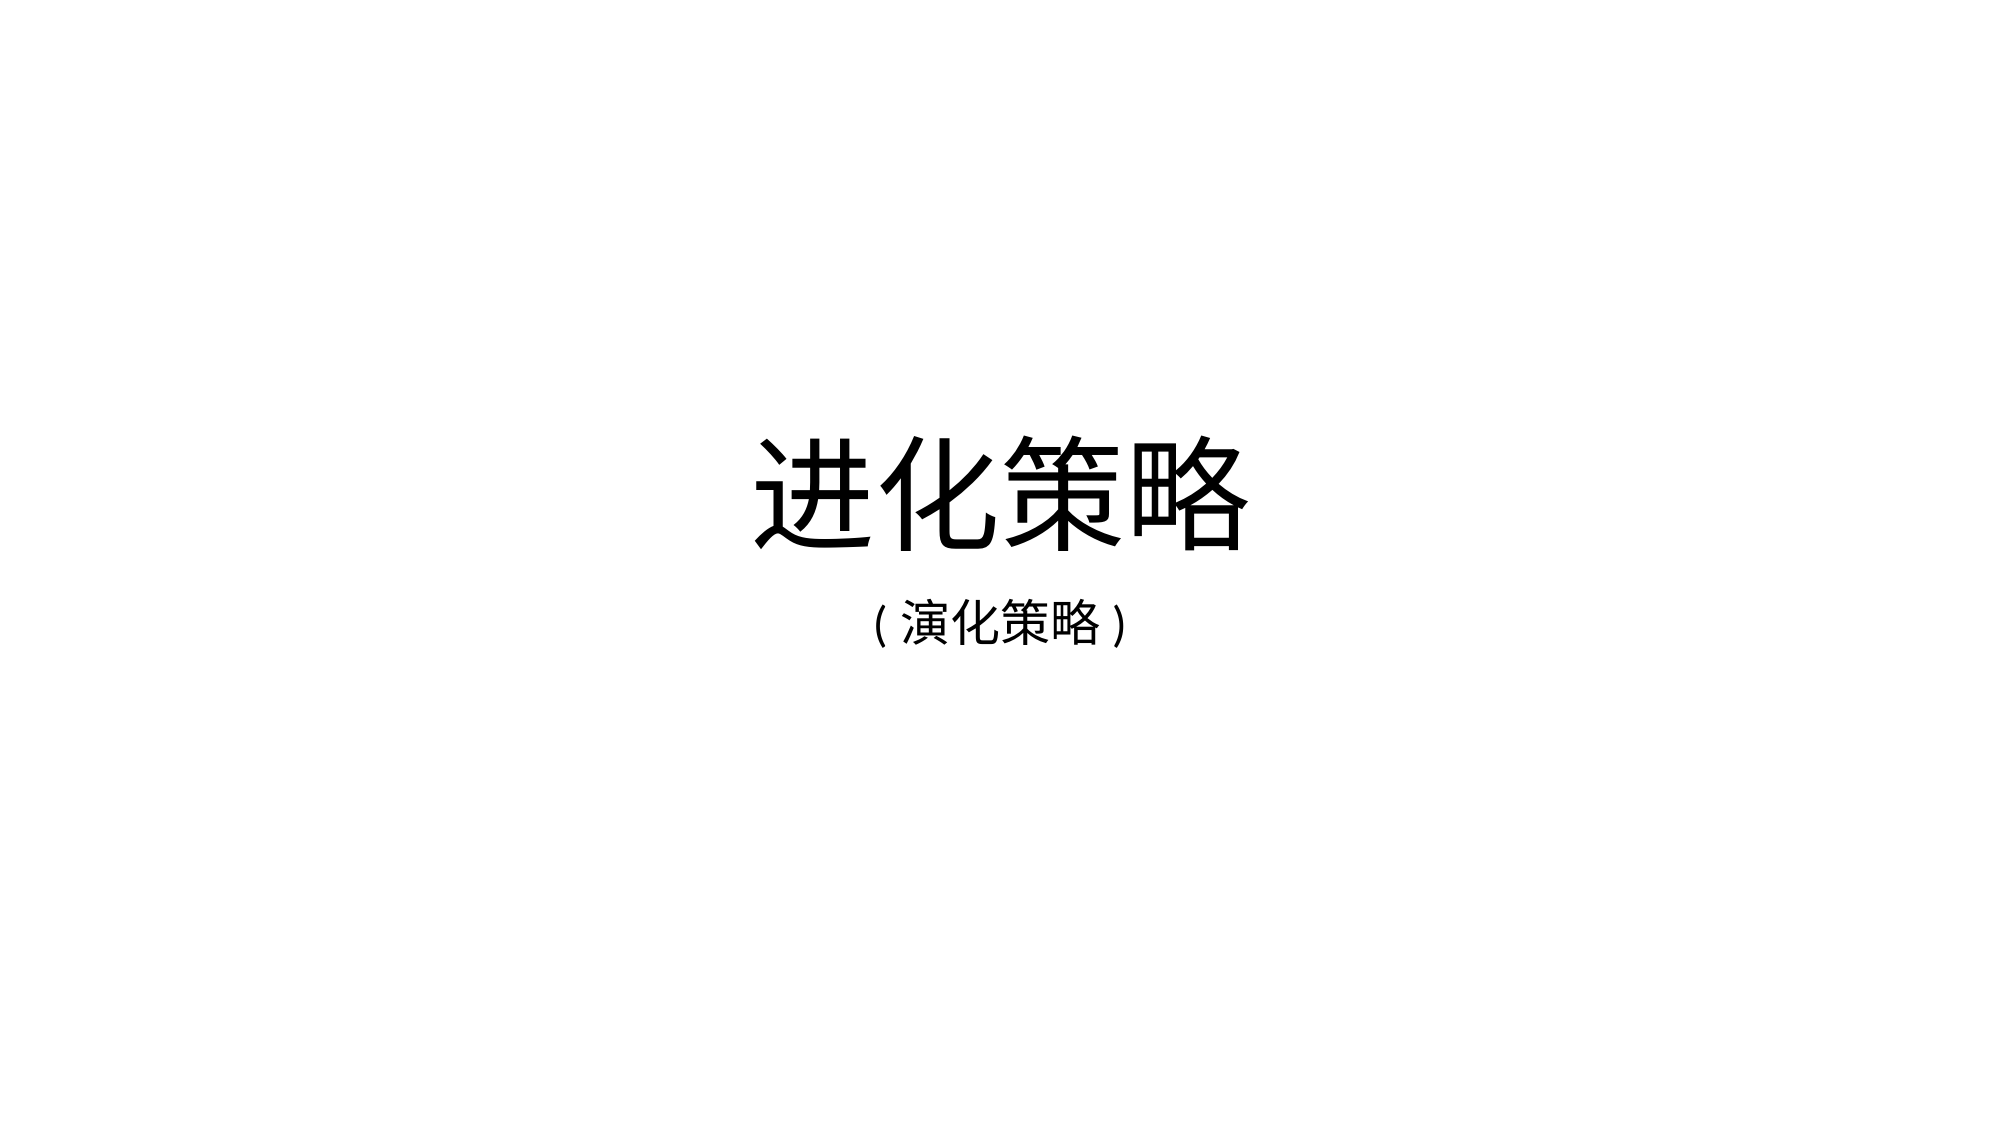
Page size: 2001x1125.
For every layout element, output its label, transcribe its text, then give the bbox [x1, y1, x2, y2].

title 进化策略 [249, 184, 1750, 576]
subtitle (演化策略) [249, 590, 1750, 863]
